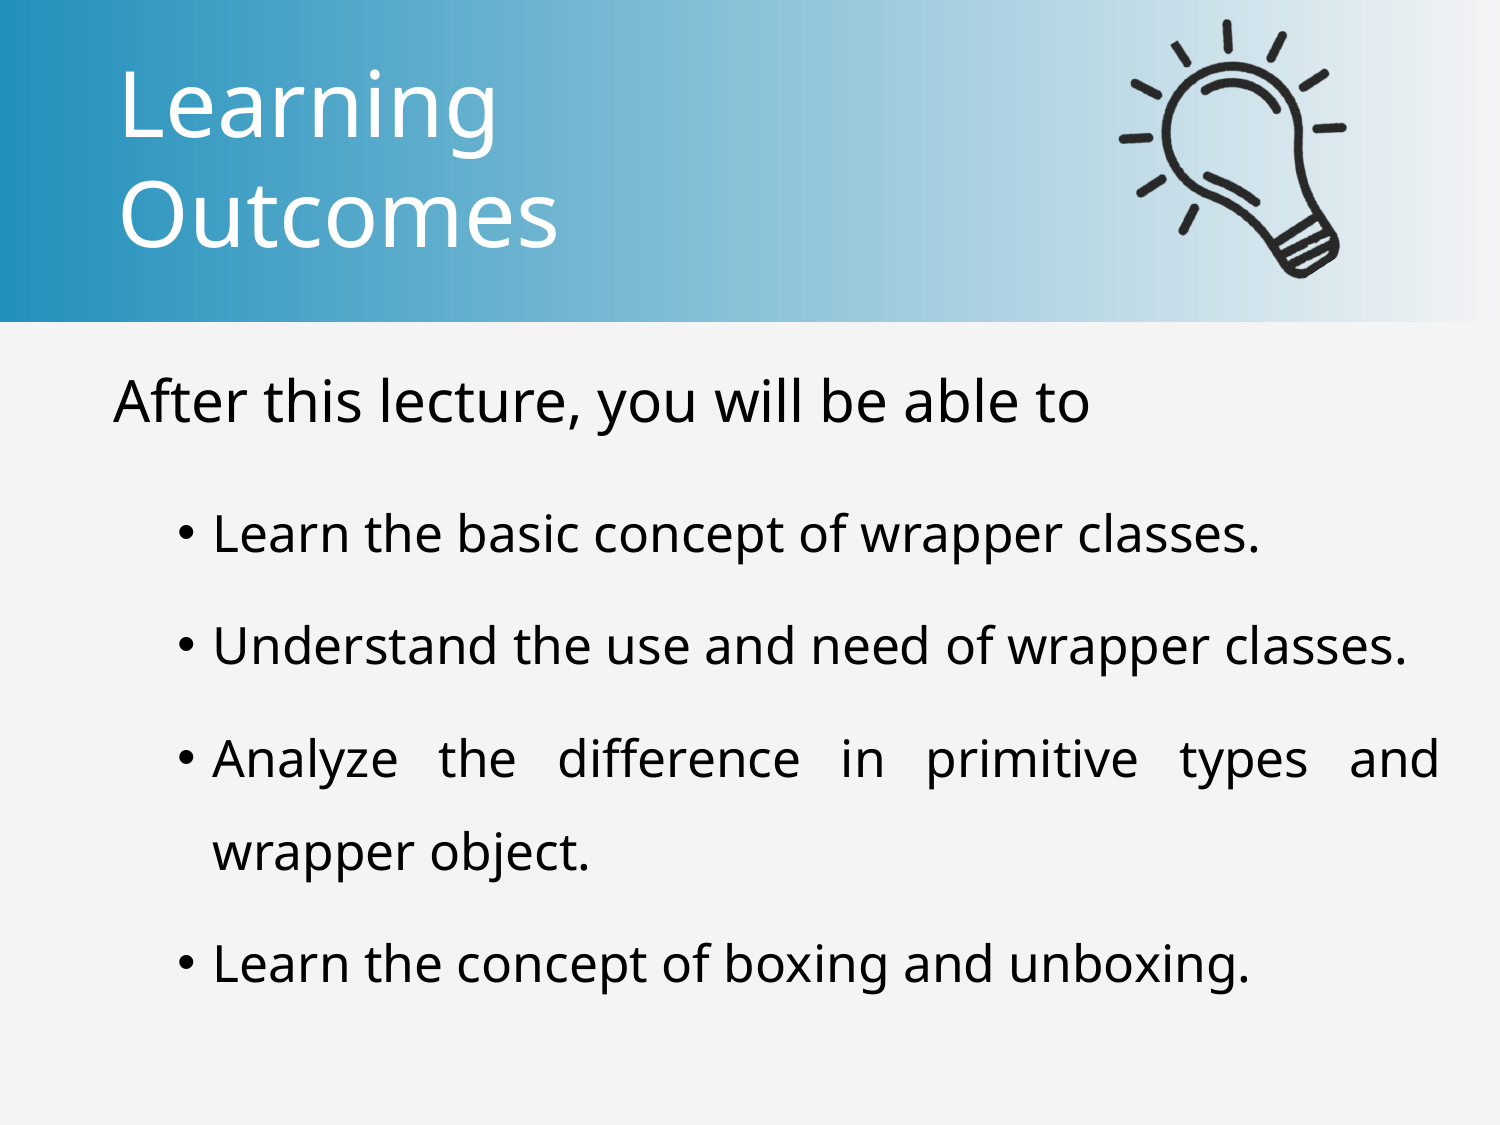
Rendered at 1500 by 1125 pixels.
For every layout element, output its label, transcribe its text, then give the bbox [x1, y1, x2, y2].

list Learn the basic concept of wrapper classes. Understand the use and need of wrapper classes. Analyze the difference in primitive types and wrapper object. Learn the concept of boxing and unboxing. [162, 462, 1459, 1069]
picture [1007, 0, 1484, 374]
